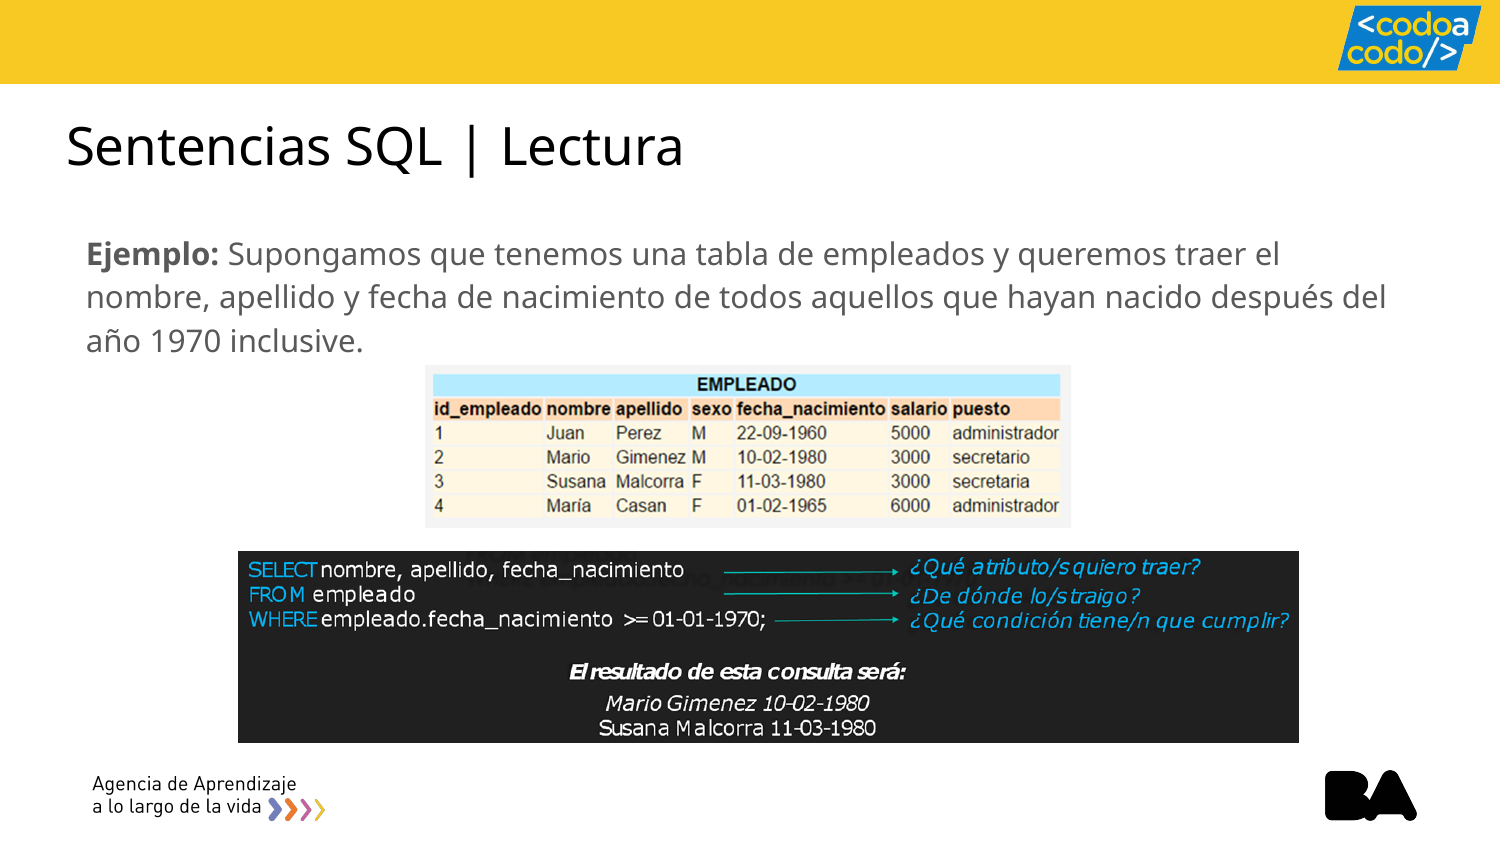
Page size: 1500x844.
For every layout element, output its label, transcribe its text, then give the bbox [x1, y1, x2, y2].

title Sentencias SQL | Lectura [51, 98, 1446, 192]
picture [425, 365, 1072, 529]
picture [1325, 770, 1417, 821]
picture [1337, 5, 1482, 71]
picture [70, 759, 344, 835]
picture [238, 551, 1299, 744]
list Ejemplo: Supongamos que tenemos una tabla de empleados y queremos traer el nombre, apellido y fecha de nacimiento de todos aquellos que hayan nacido después del año 1970 inclusive. [70, 214, 1430, 759]
